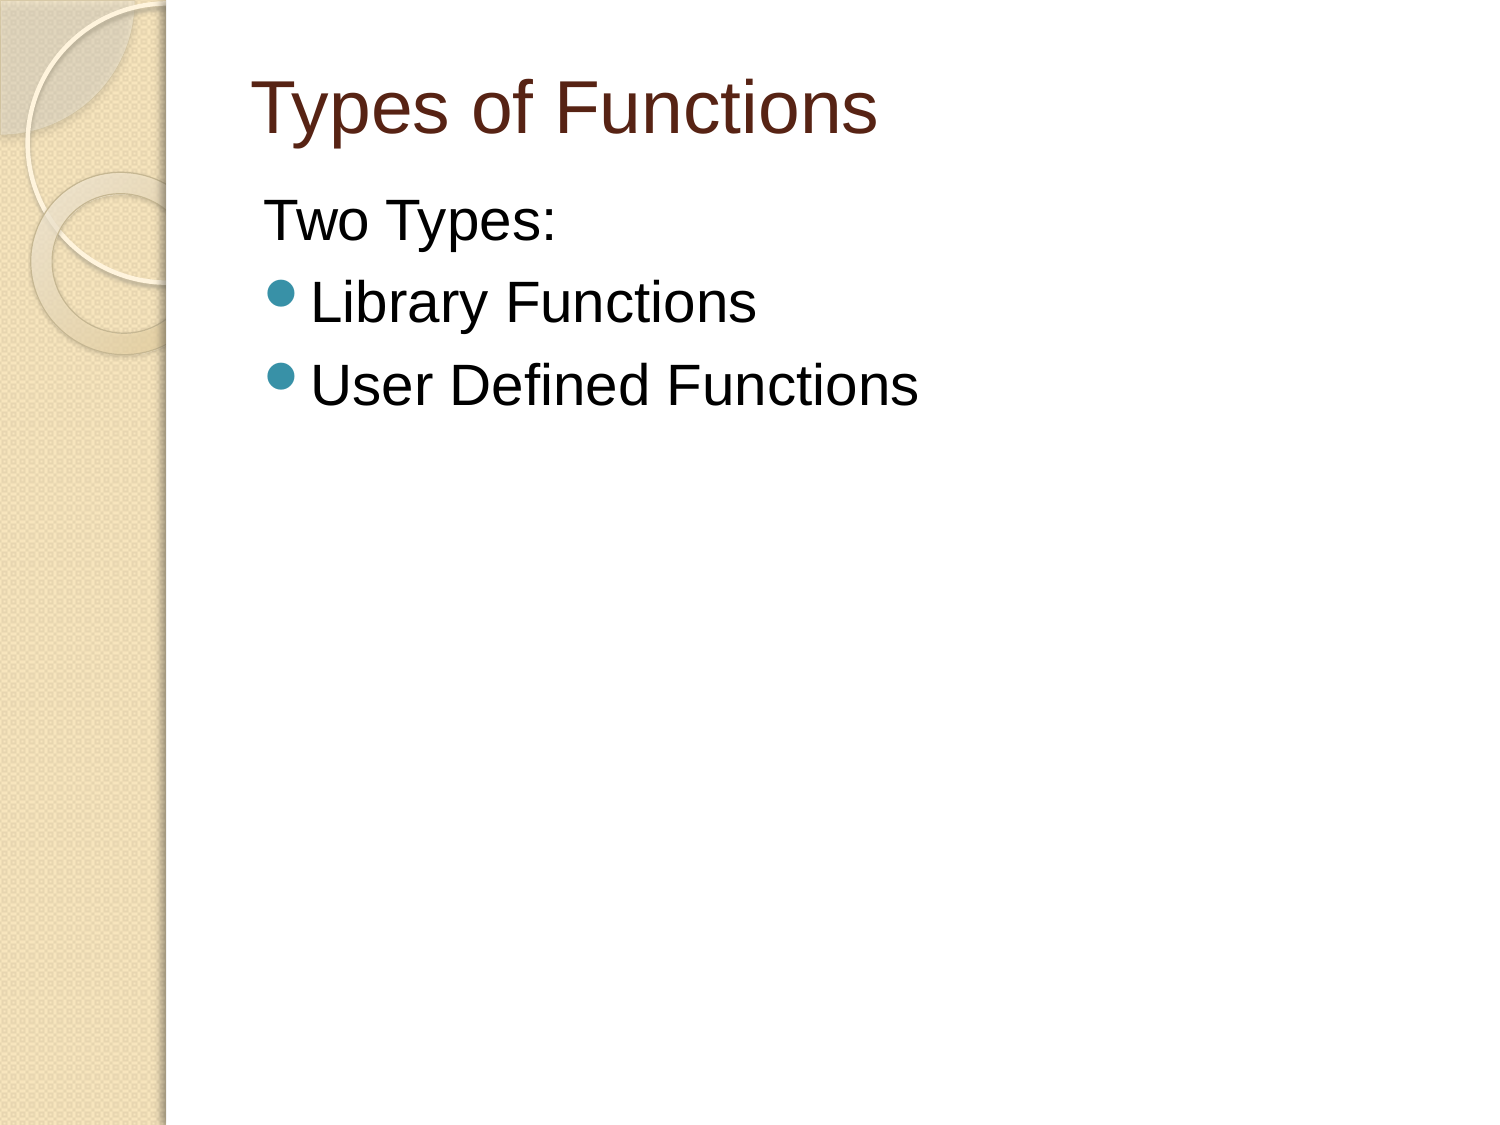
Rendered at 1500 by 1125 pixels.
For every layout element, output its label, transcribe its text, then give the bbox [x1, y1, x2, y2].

title Types of Functions [235, 45, 1466, 163]
list Two Types: Library Functions User Defined Functions [235, 174, 1466, 1025]
